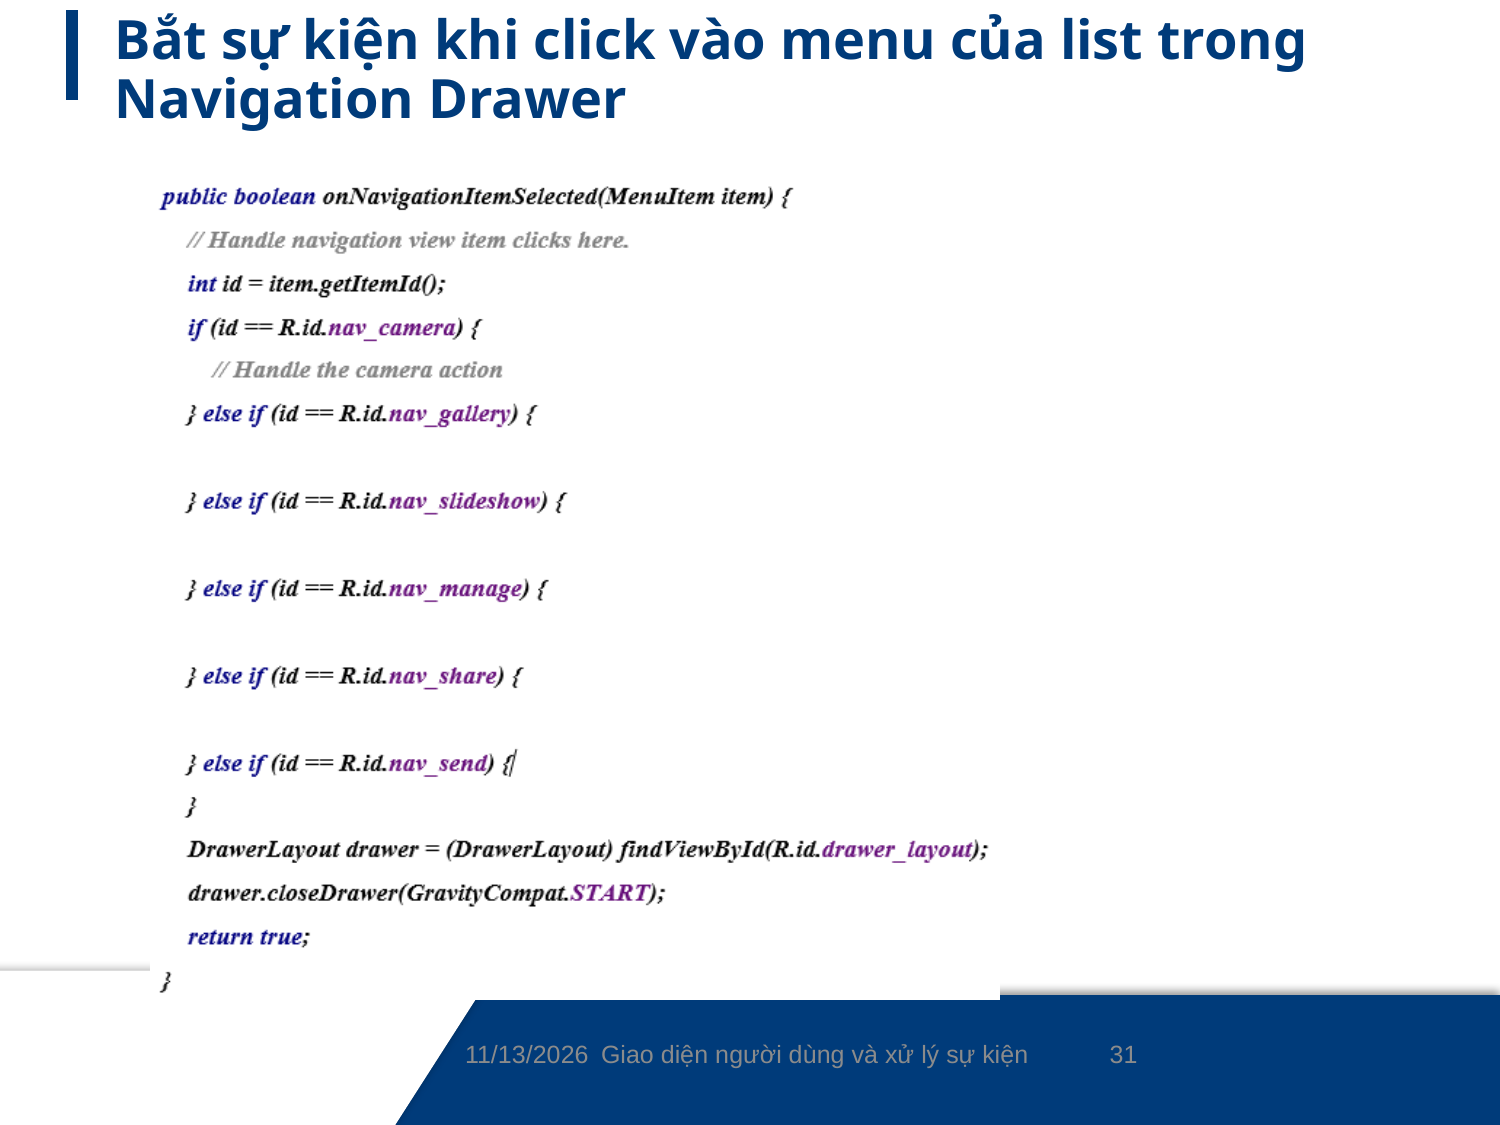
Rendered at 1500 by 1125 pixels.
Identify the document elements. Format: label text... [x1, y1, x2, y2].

slide_number 31 [815, 1023, 1153, 1084]
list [149, 162, 1000, 1000]
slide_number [450, 1023, 561, 1084]
title Bắt sự kiện khi click vào menu của list trong Navigation Drawer [99, 5, 1394, 138]
footer Giao diện người dùng và xử lý sự kiện [561, 1023, 815, 1084]
